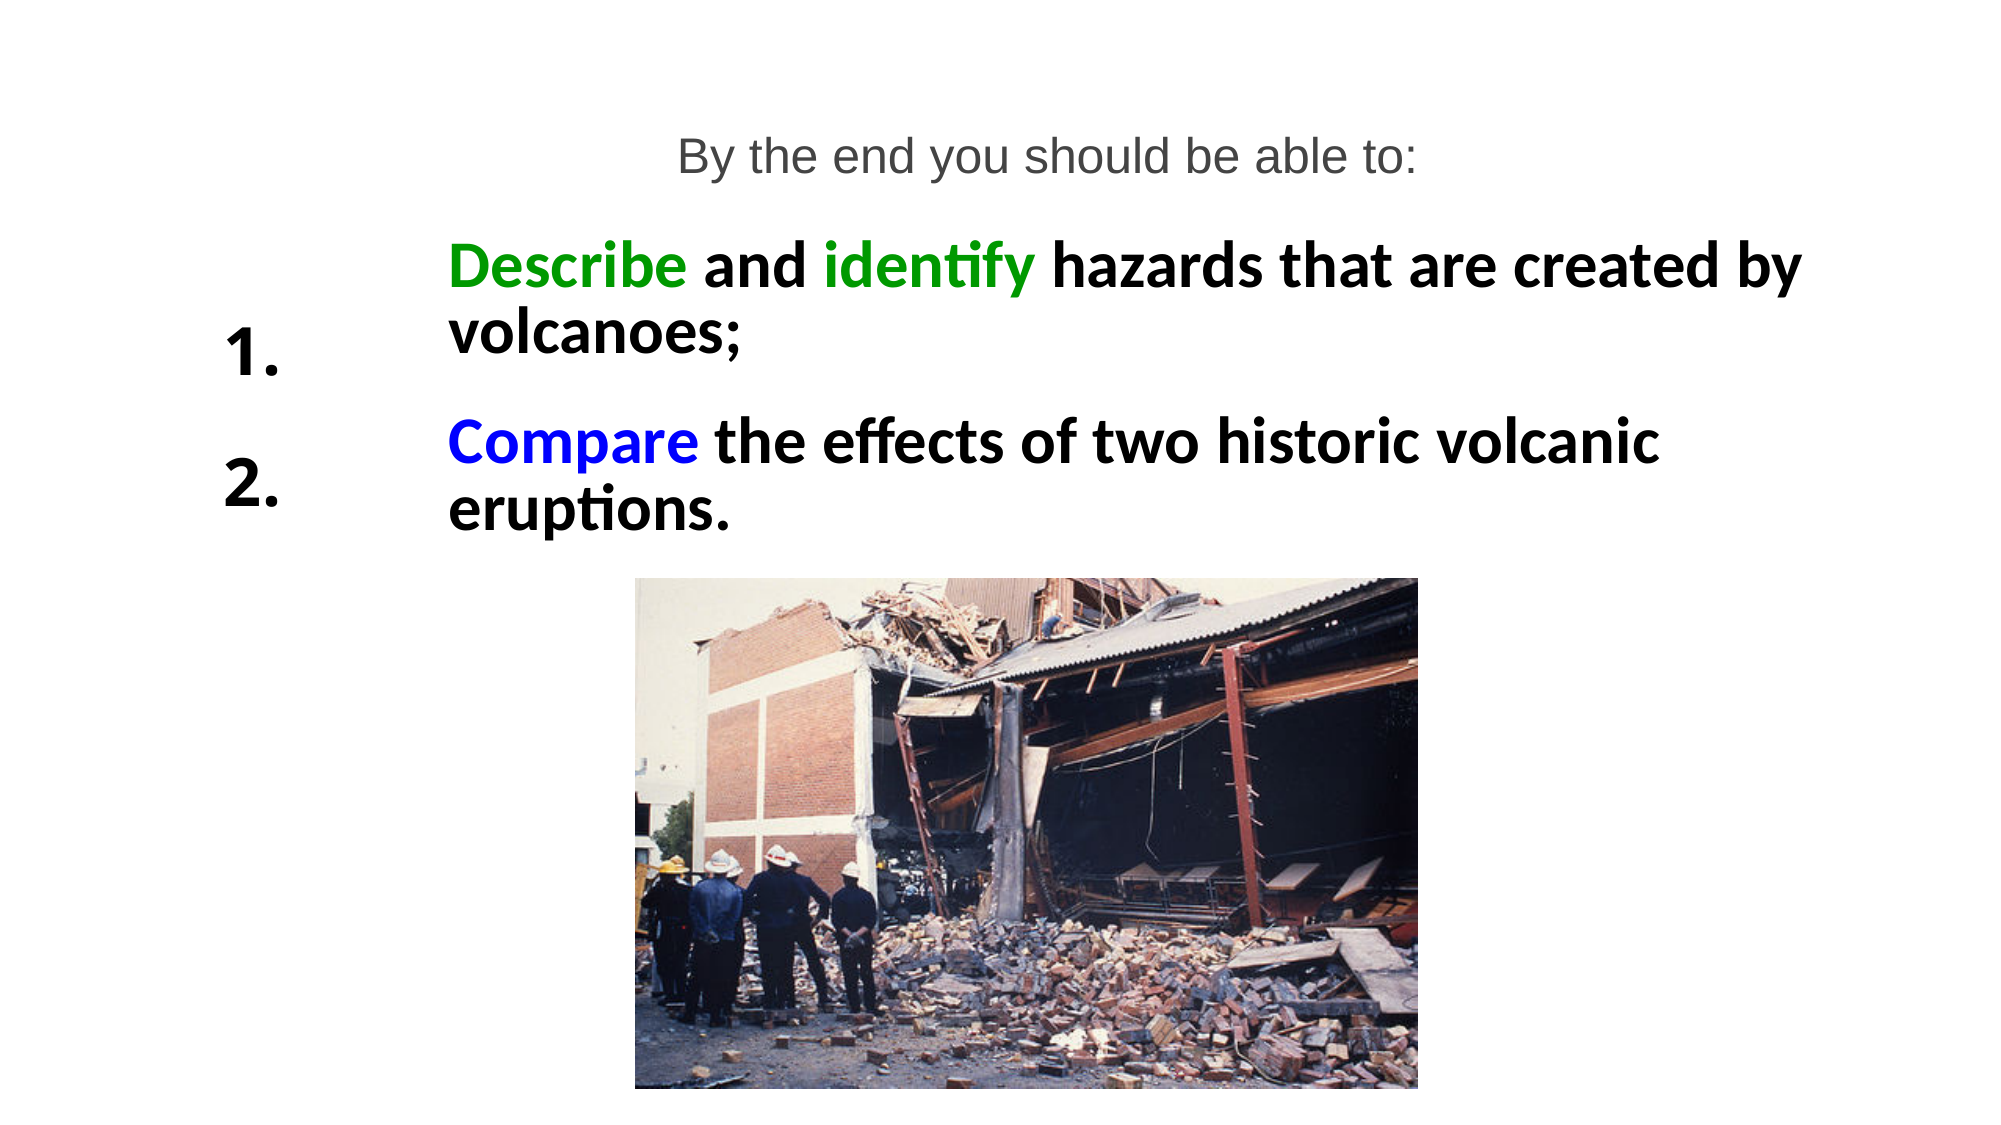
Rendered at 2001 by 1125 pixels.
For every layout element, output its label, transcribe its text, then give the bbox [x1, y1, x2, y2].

table_cell Compare the effects of two historic volcanic eruptions. [440, 404, 1940, 556]
table_header 1. [215, 204, 440, 404]
table_cell 2. [215, 404, 440, 556]
text_box By the end you should be able to: [661, 115, 1434, 251]
picture [635, 578, 1418, 1089]
table_header Describe and identify hazards that are created by volcanoes; [440, 204, 1940, 404]
